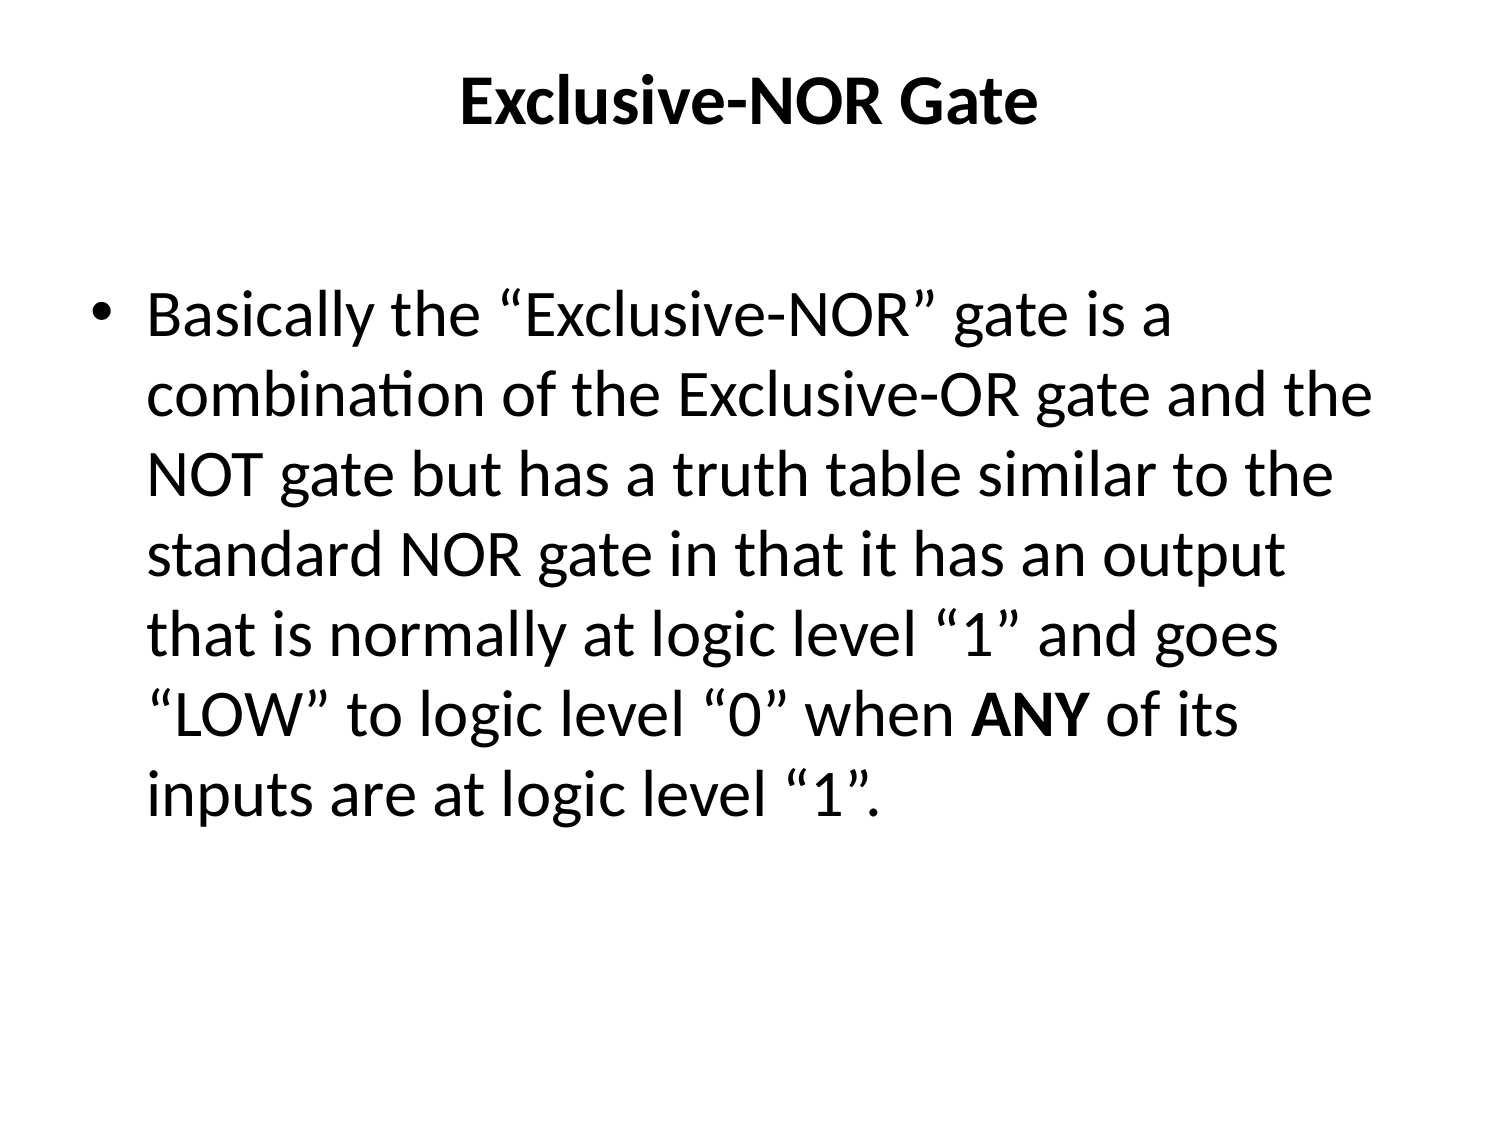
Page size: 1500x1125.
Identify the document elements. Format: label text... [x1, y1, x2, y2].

list Basically the “Exclusive-NOR” gate is a combination of the Exclusive-OR gate and the NOT gate but has a truth table similar to the standard NOR gate in that it has an output that is normally at logic level “1” and goes “LOW” to logic level “0” when ANY of its inputs are at logic level “1”. [75, 262, 1425, 1005]
title Exclusive-NOR Gate [75, 45, 1425, 233]
